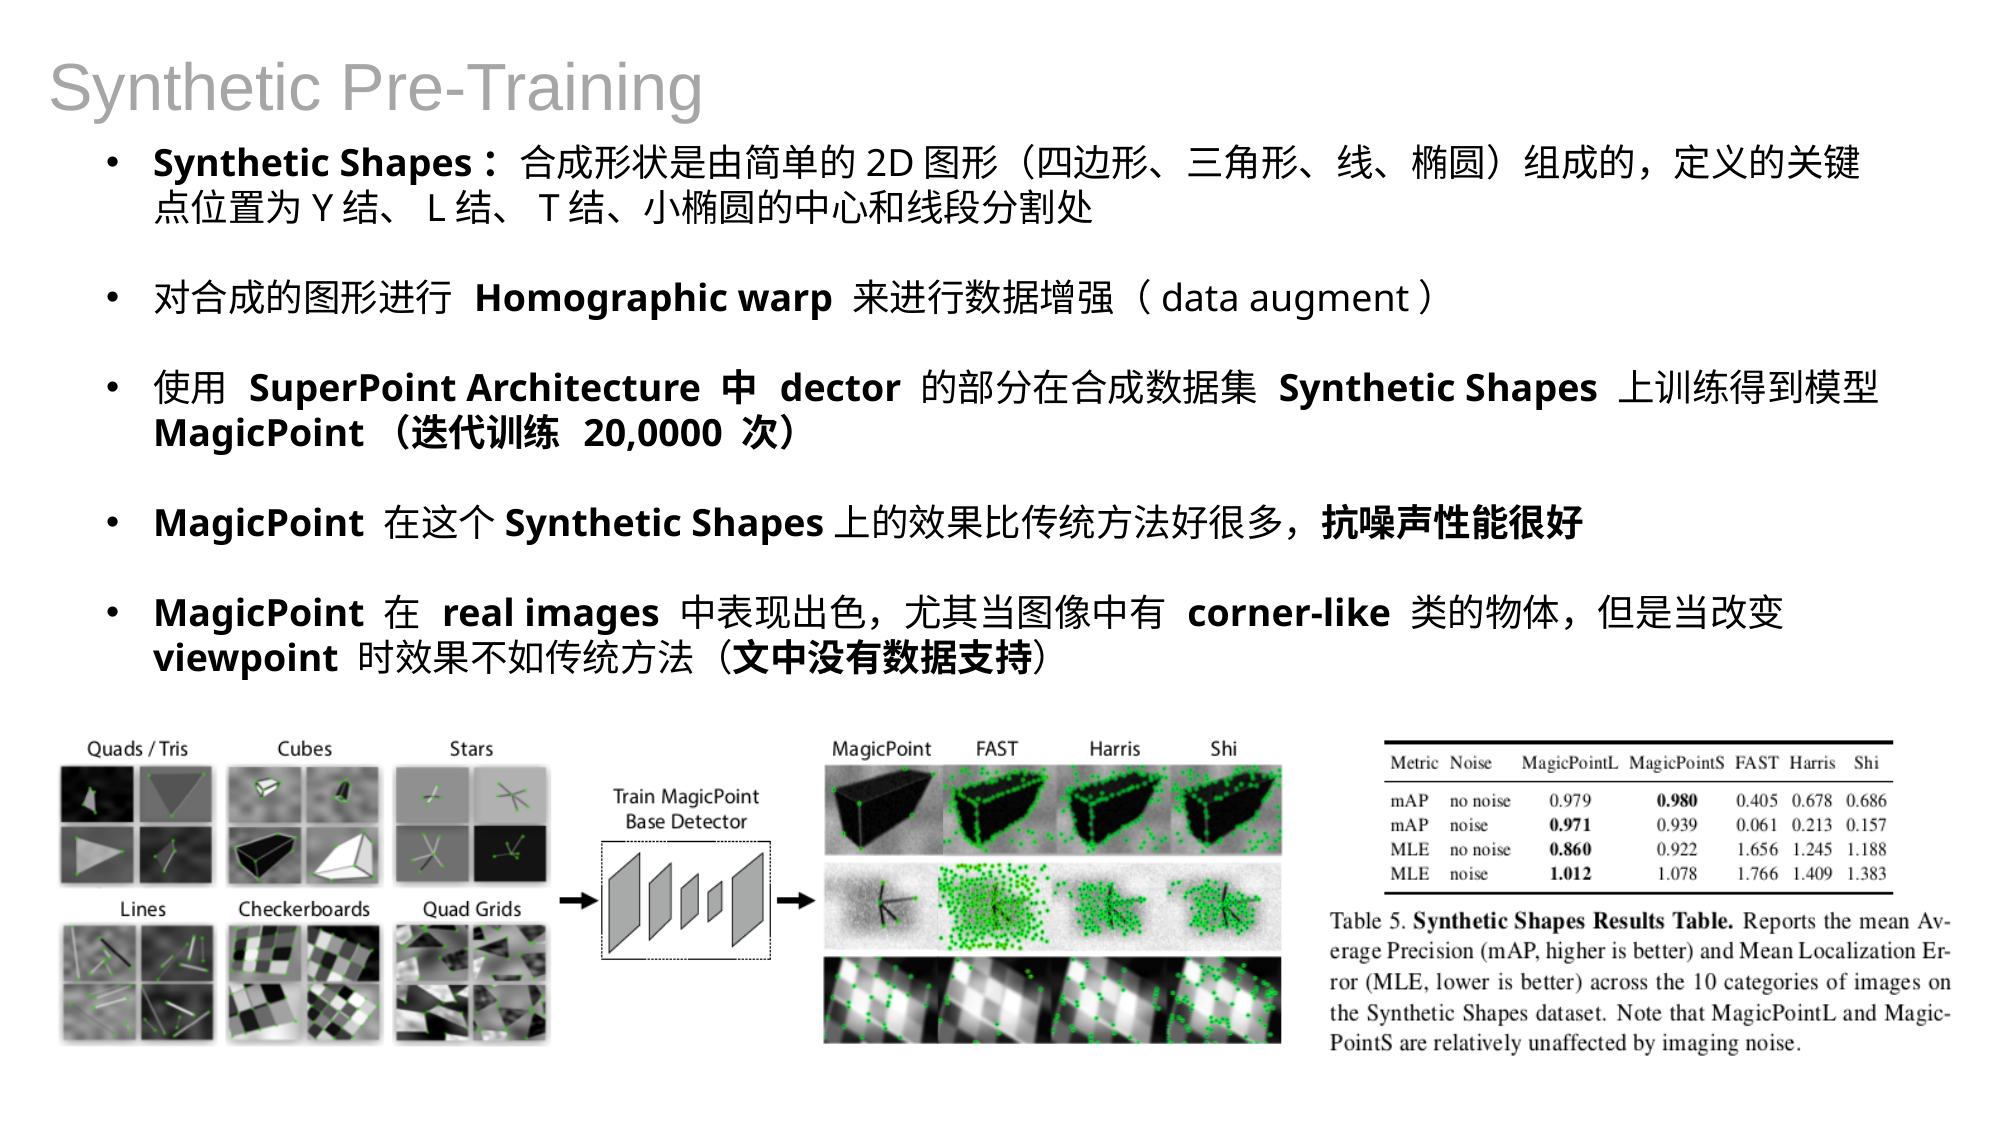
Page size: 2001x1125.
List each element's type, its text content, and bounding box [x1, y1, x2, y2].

text_box Synthetic Shapes：合成形状是由简单的2D图形（四边形、三角形、线、椭圆）组成的，定义的关键点位置为Y结、L结、T结、小椭圆的中心和线段分割处 对合成的图形进行 Homographic warp 来进行数据增强（data augment） 使用 SuperPoint Architecture 中 dector 的部分在合成数据集 Synthetic Shapes 上训练得到模型MagicPoint（迭代训练 20,0000 次） MagicPoint 在这个Synthetic Shapes上的效果比传统方法好很多，抗噪声性能很好 MagicPoint 在 real images 中表现出色，尤其当图像中有 corner-like 类的物体，但是当改变 viewpoint 时效果不如传统方法（文中没有数据支持） [91, 131, 1909, 730]
text_box Synthetic Pre-Training [48, 25, 913, 186]
picture [36, 727, 1307, 1065]
picture [1315, 727, 1964, 1065]
